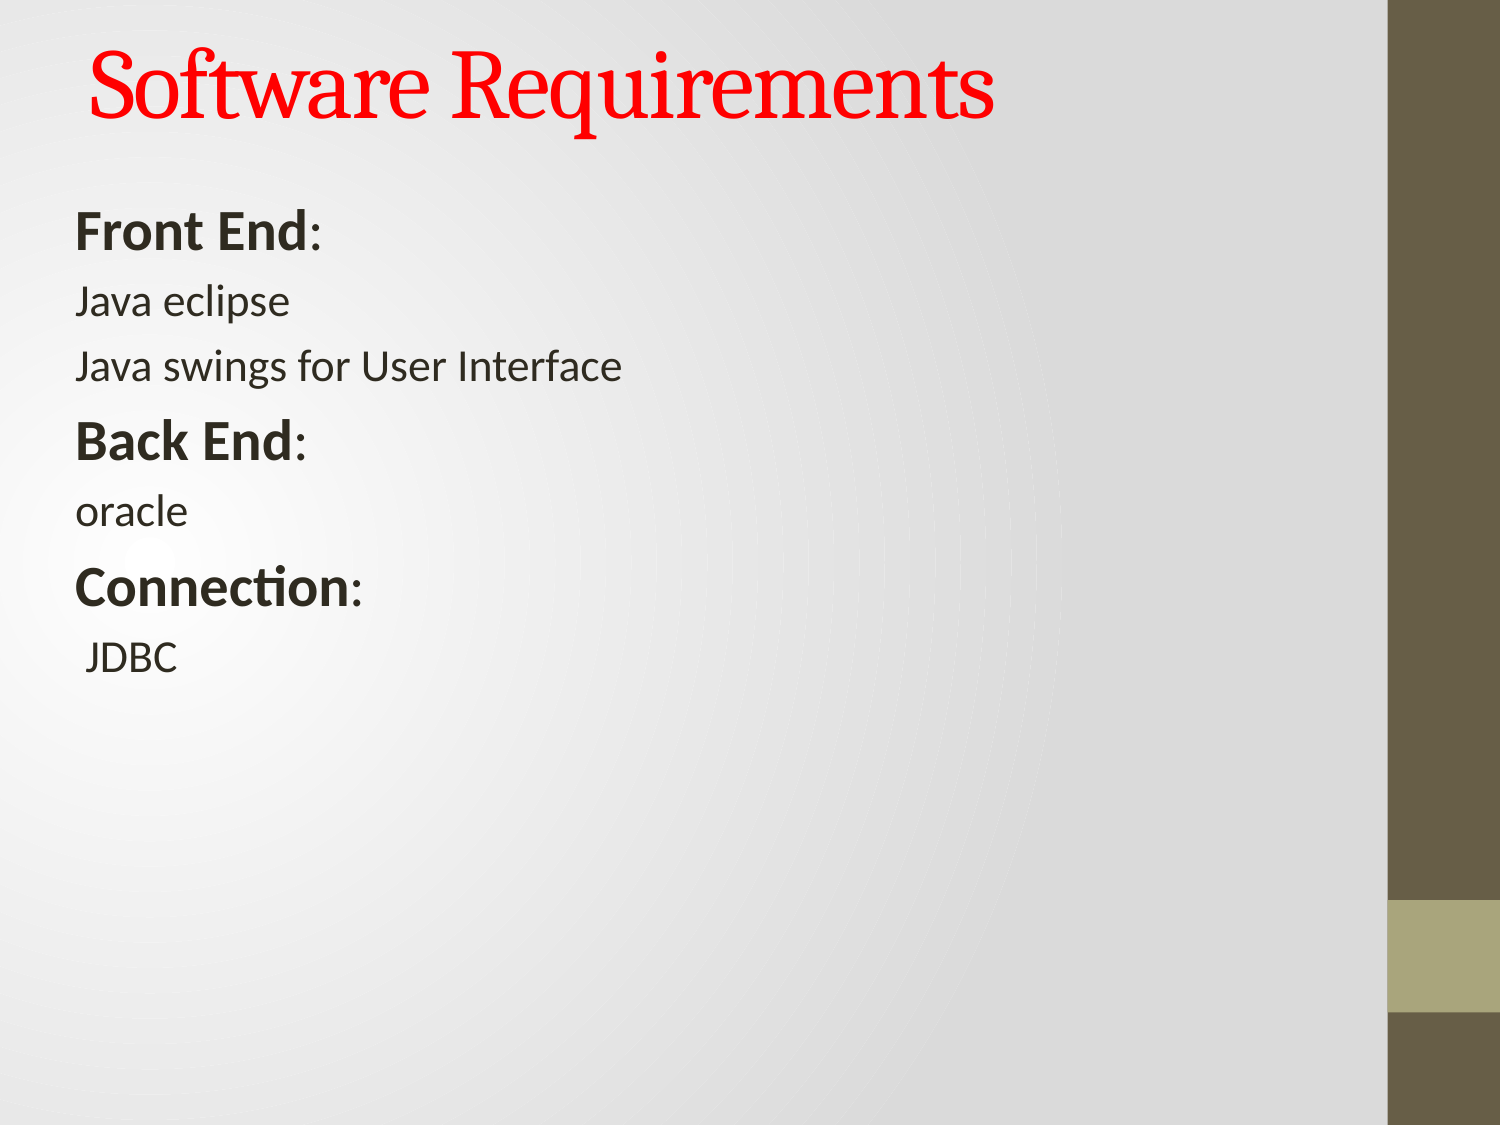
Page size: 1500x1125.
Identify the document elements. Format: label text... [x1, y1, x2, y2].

title Software Requirements [75, 45, 1325, 184]
list Front End: Java eclipse Java swings for User Interface Back End: oracle Connection: JDBC [41, 184, 1325, 1062]
